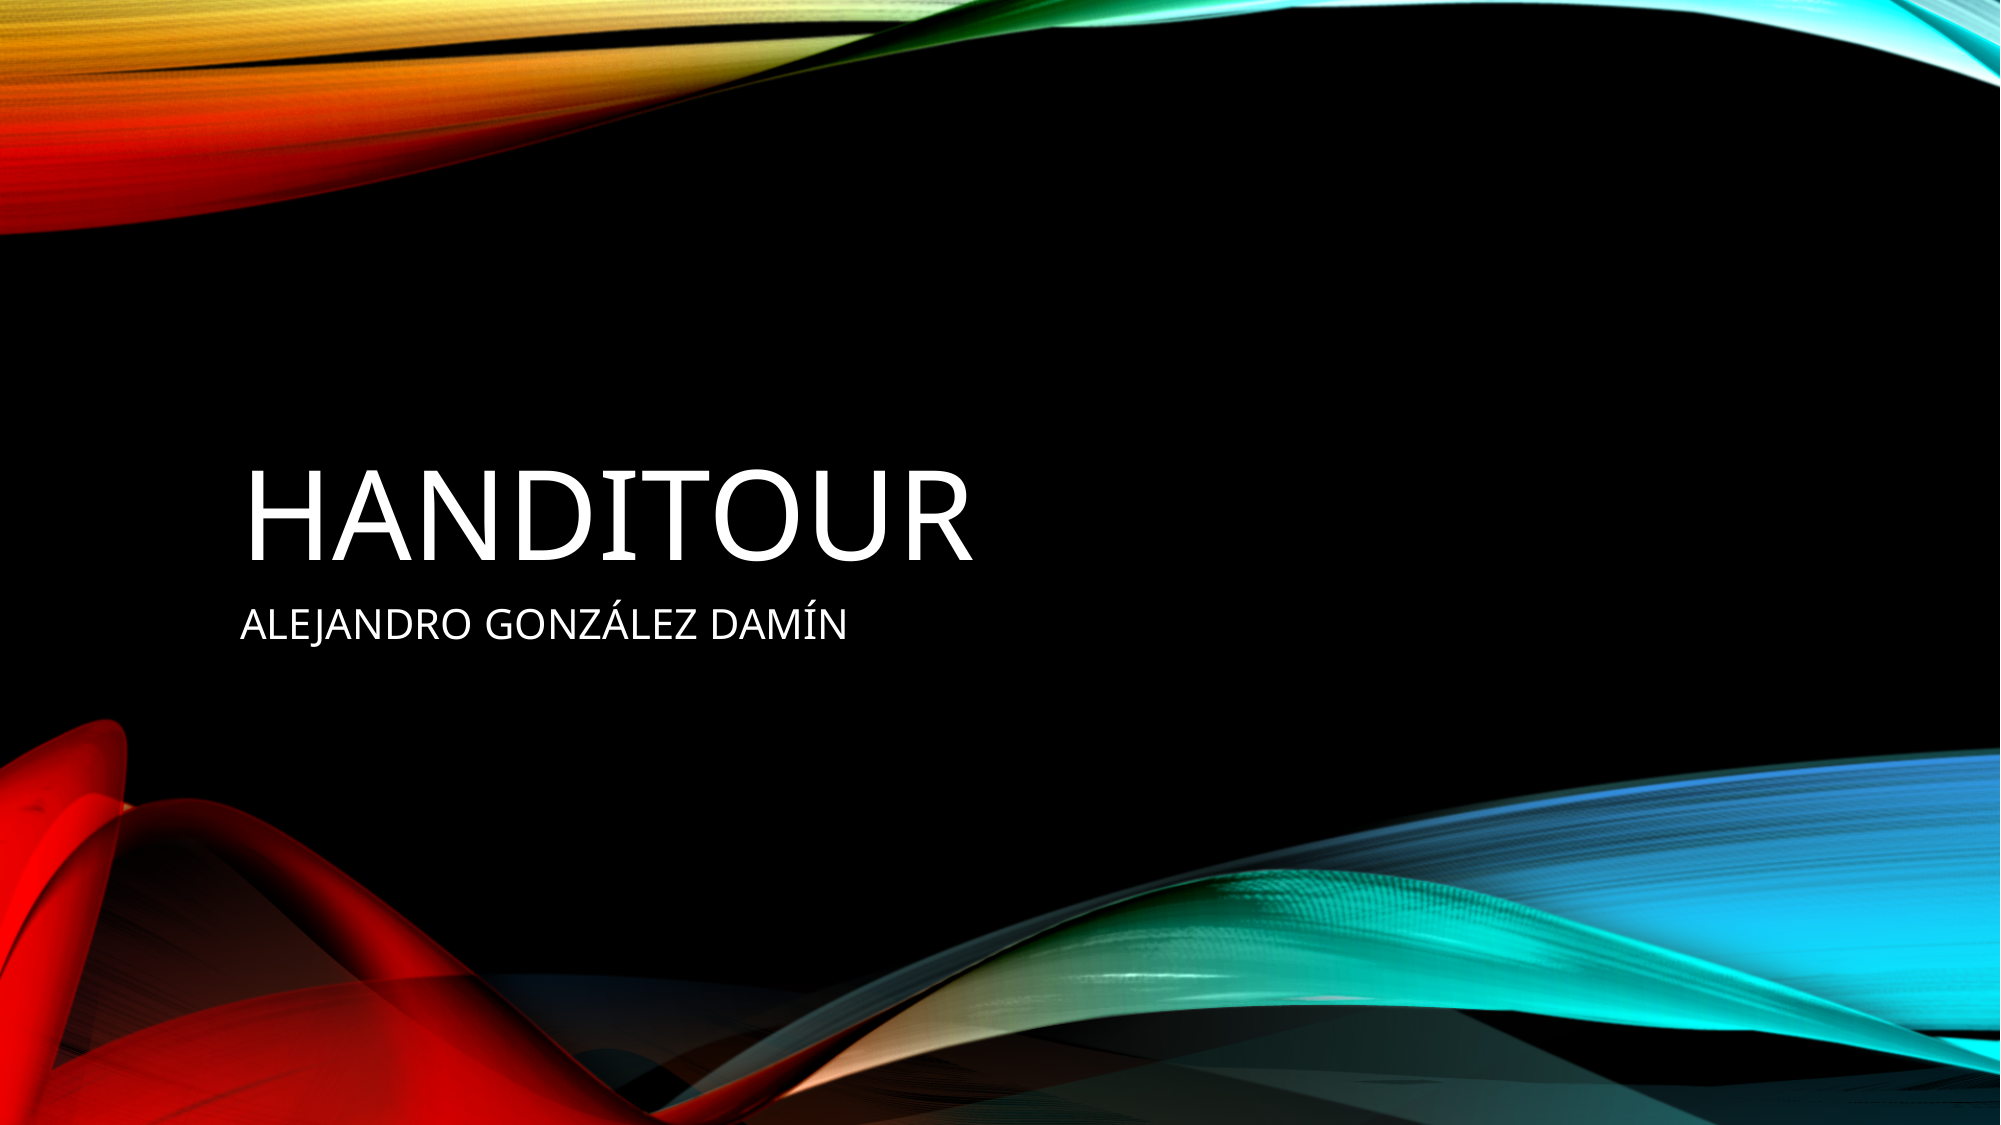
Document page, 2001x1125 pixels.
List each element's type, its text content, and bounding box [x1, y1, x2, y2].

picture [0, 717, 2000, 1125]
title HANDITOUR [225, 295, 1775, 595]
subtitle ALEJANDRO GONZÁLEZ DAMÍN [225, 595, 1775, 709]
picture [0, 0, 2000, 237]
